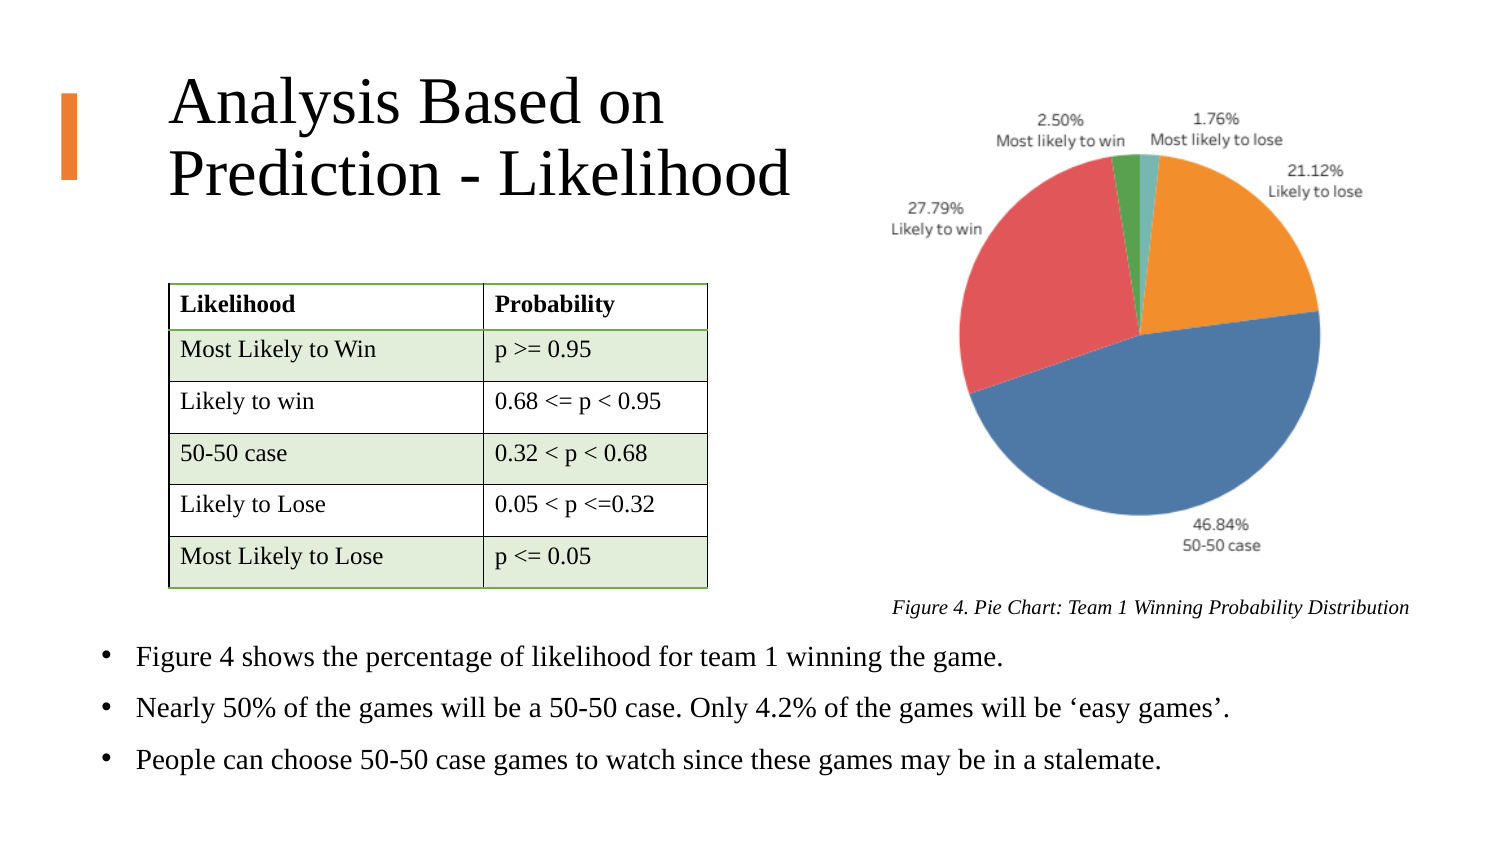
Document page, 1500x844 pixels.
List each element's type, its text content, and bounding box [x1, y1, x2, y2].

table_cell p <= 0.05 [484, 537, 707, 587]
text_box Figure 4 shows the percentage of likelihood for team 1 winning the game. Nearly 50% of the games will be a 50-50 case. Only 4.2% of the games will be ‘easy games’. People can choose 50-50 case games to watch since these games may be in a stalemate. [89, 631, 1411, 795]
picture [852, 95, 1412, 589]
table_cell 50-50 case [170, 434, 483, 484]
table_header Likelihood [170, 285, 483, 329]
table_cell p >= 0.95 [484, 331, 707, 381]
table_cell 0.68 <= p < 0.95 [484, 382, 707, 433]
table_cell Most Likely to Lose [170, 537, 483, 587]
table_cell Most Likely to Win [170, 331, 483, 381]
table_cell Likely to Lose [170, 485, 483, 536]
text_box Figure 4. Pie Chart: Team 1 Winning Probability Distribution [880, 588, 1500, 634]
table_cell 0.32 < p < 0.68 [484, 434, 707, 484]
text_box [61, 93, 78, 180]
table_cell Likely to win [170, 382, 483, 433]
table_header Probability [484, 285, 707, 329]
table_cell 0.05 < p <=0.32 [484, 485, 707, 536]
title Analysis Based on Prediction - Likelihood [157, 65, 893, 211]
